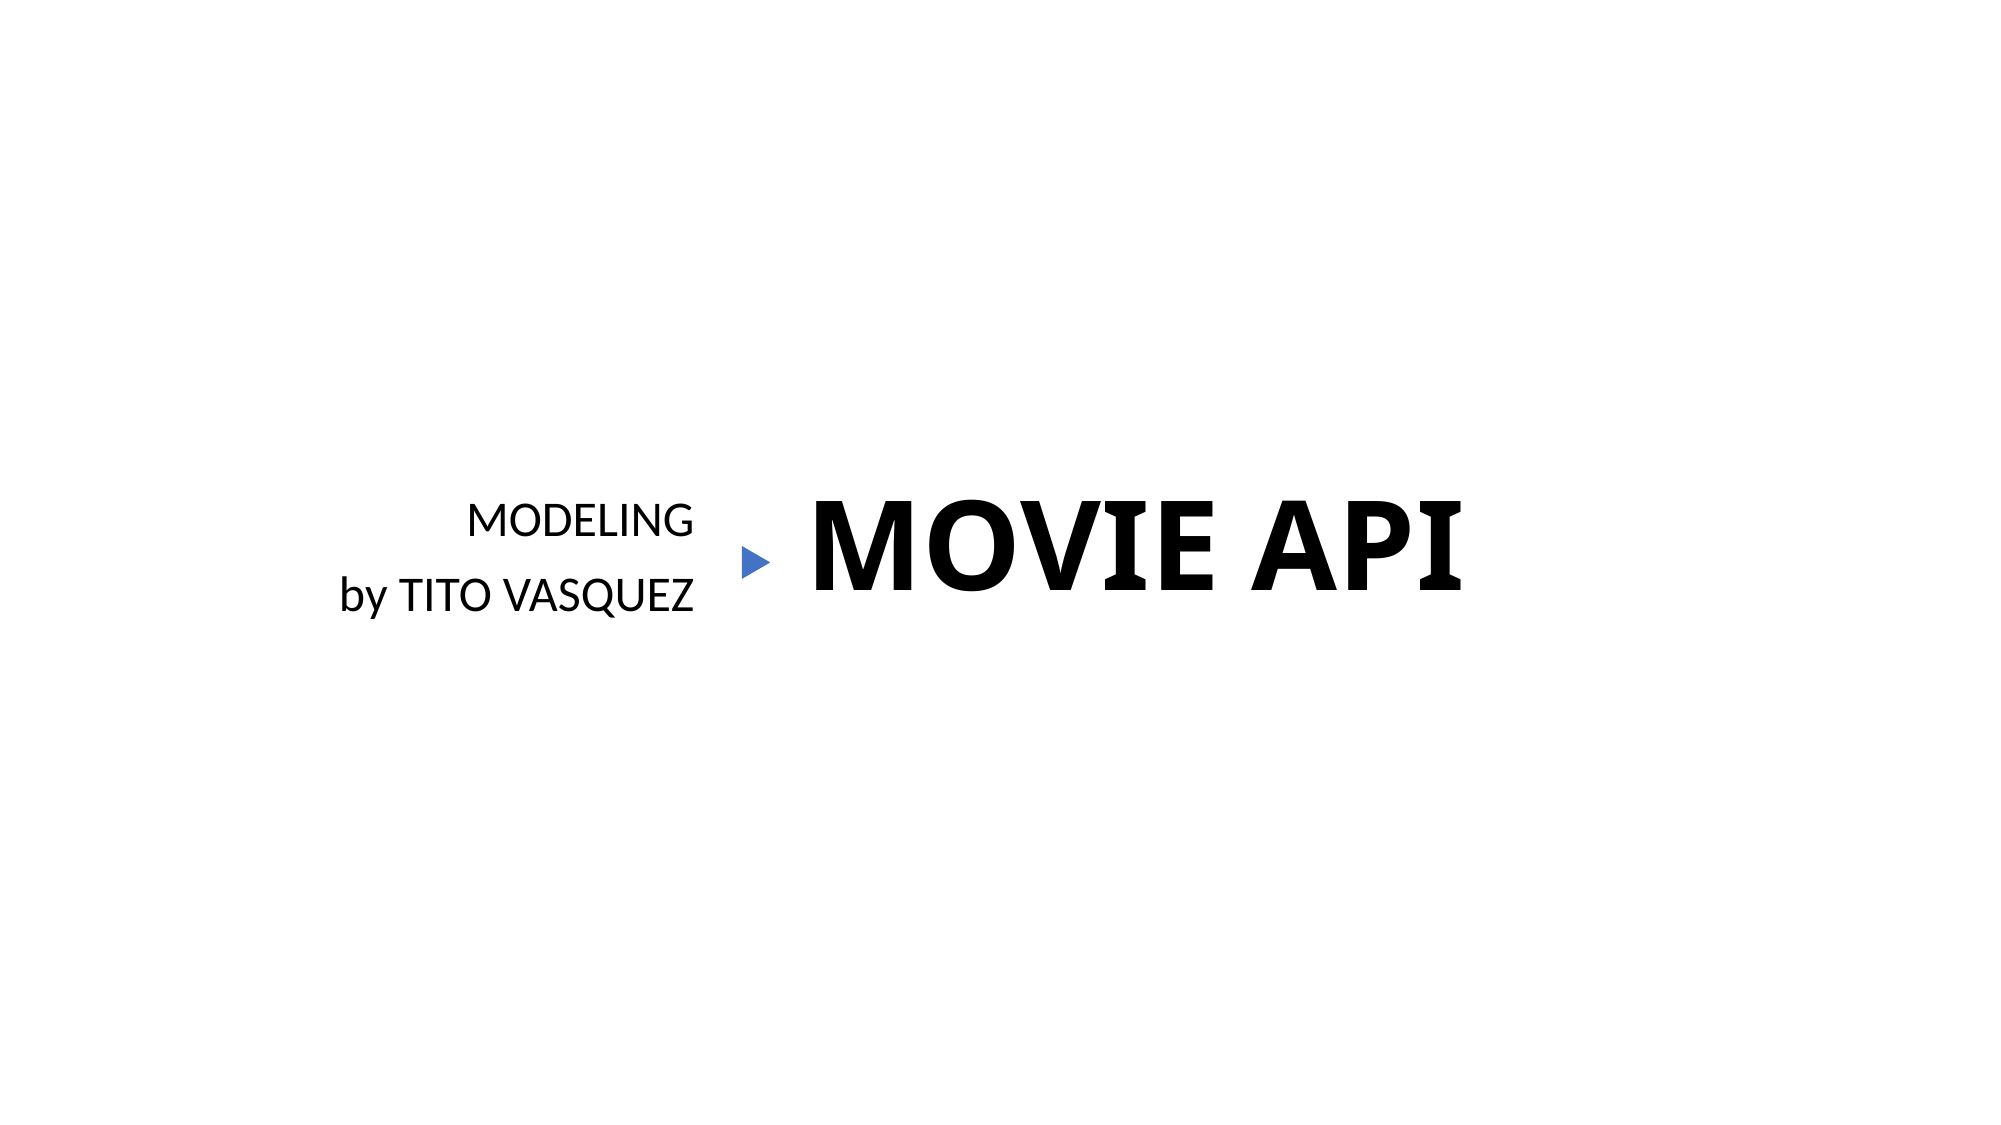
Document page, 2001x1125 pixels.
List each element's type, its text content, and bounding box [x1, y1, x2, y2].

subtitle MODELING by TITO VASQUEZ [131, 203, 710, 912]
title MOVIE API [790, 203, 1793, 912]
text_box [740, 544, 773, 581]
